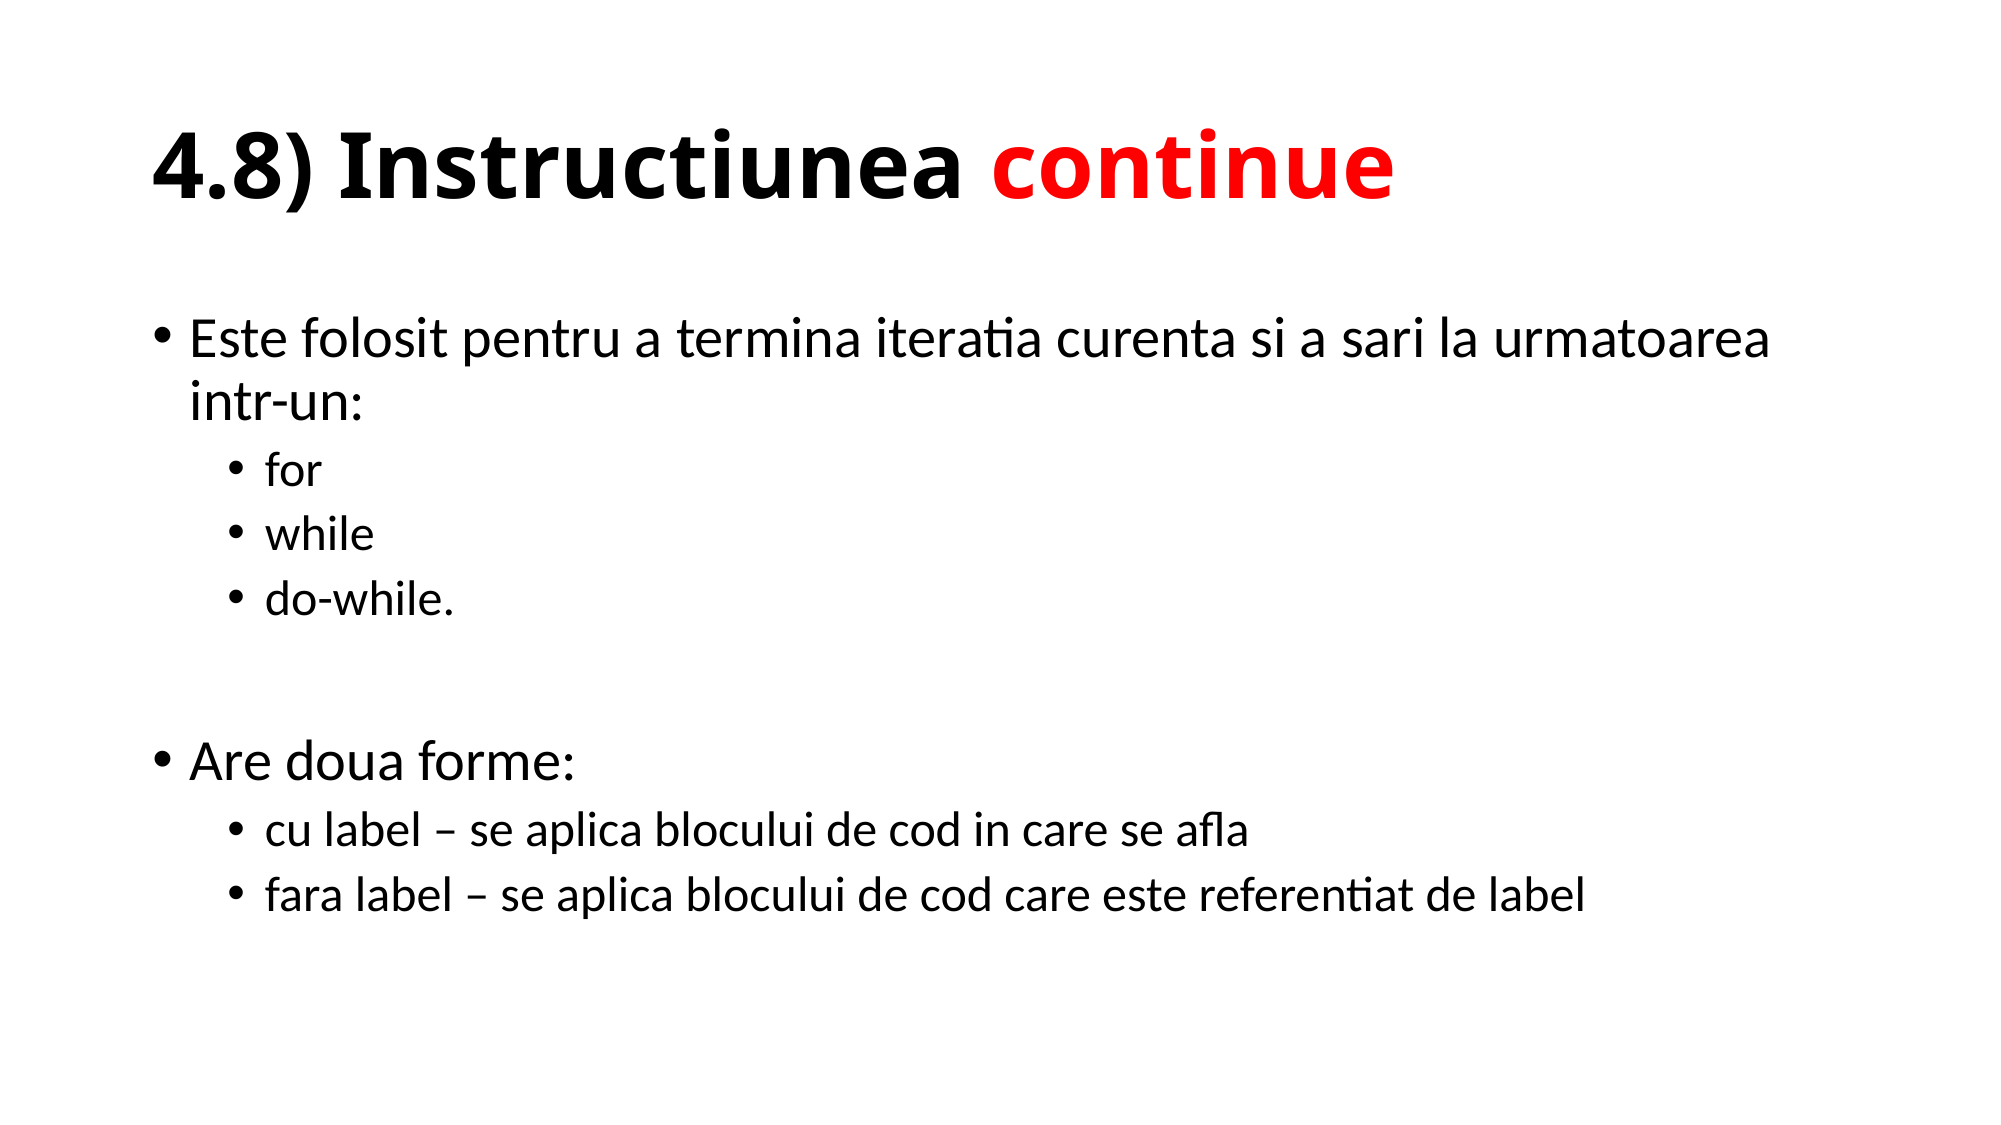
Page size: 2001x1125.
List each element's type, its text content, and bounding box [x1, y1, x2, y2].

list Este folosit pentru a termina iteratia curenta si a sari la urmatoarea intr-un: for while do-while. Are doua forme: cu label – se aplica blocului de cod in care se afla fara label – se aplica blocului de cod care este referentiat de label [137, 299, 1863, 1014]
title 4.8) Instructiunea continue [137, 59, 1863, 278]
